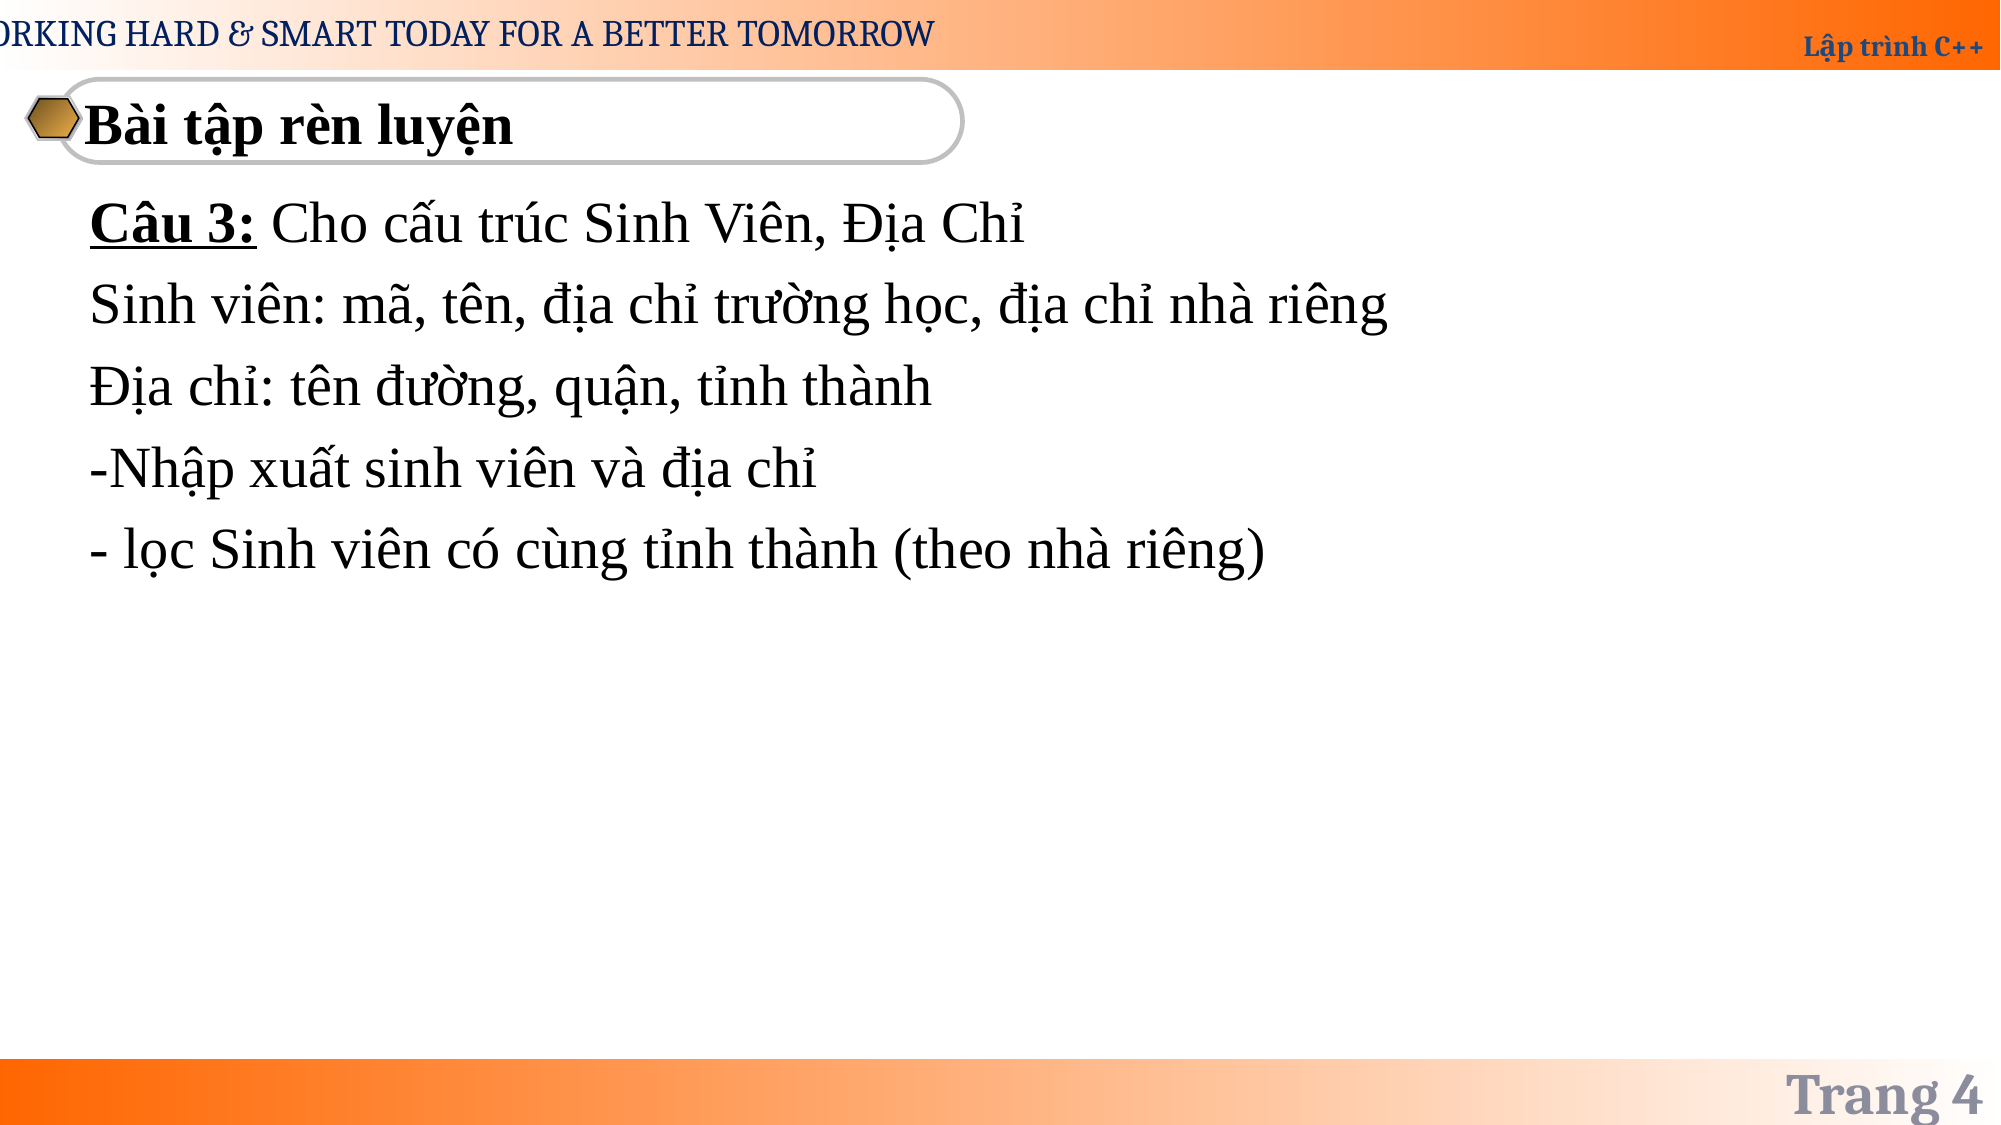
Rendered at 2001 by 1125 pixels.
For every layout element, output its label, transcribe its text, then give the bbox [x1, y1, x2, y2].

slide_number Trang 2 [1609, 0, 1613, 70]
text_box Câu 3: Cho cấu trúc Sinh Viên, Địa Chỉ Sinh viên: mã, tên, địa chỉ trường học, địa chỉ nhà riêng Địa chỉ: tên đường, quận, tỉnh thành -Nhập xuất sinh viên và địa chỉ - lọc Sinh viên có cùng tỉnh thành (theo nhà riêng) [75, 176, 1925, 1038]
slide_number Trang 4 [1533, 1060, 2000, 1121]
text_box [24, 78, 963, 163]
